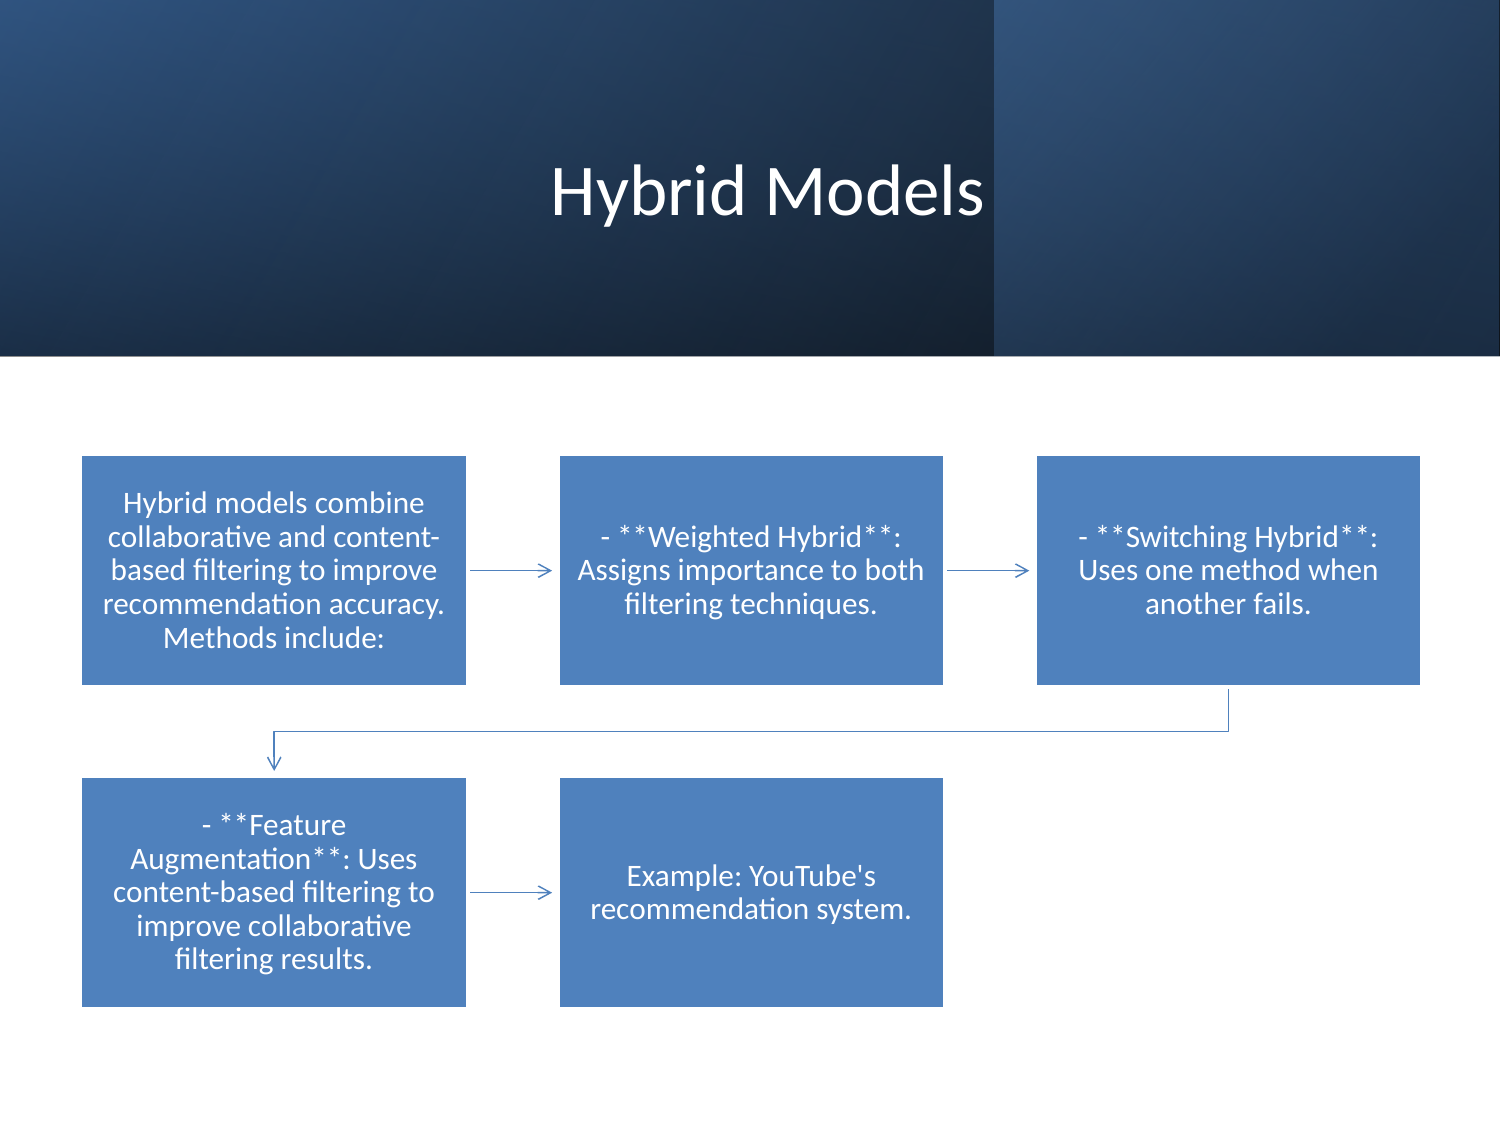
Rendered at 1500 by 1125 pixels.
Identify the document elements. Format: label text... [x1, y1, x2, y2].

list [78, 428, 1424, 1035]
text_box [0, 0, 1500, 358]
title Hybrid Models [170, 57, 1366, 316]
text_box [0, 358, 1500, 1125]
